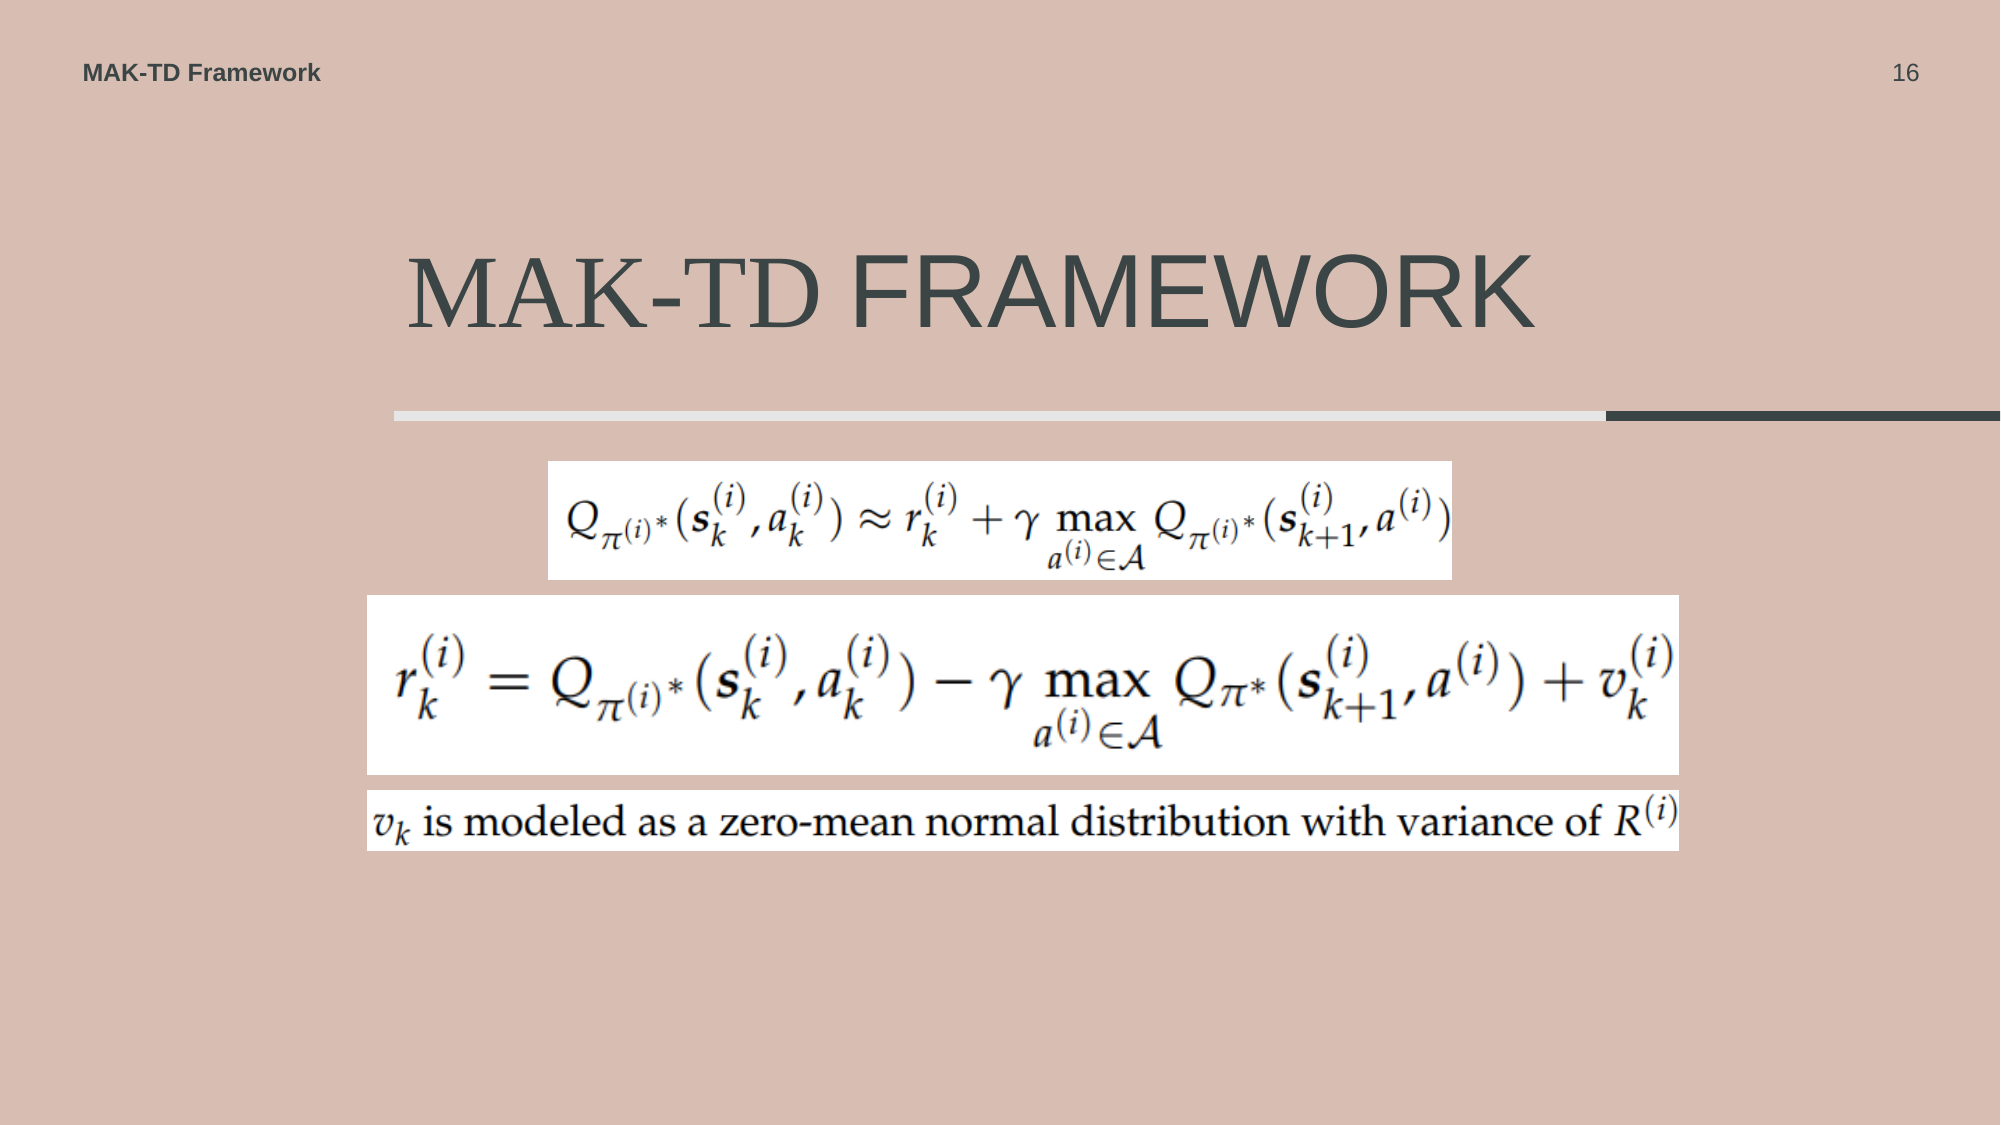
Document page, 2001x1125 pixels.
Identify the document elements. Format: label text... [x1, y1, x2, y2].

slide_number 16 [1660, 49, 1935, 95]
picture [367, 595, 1679, 775]
footer MAK-TD Framework [67, 49, 368, 95]
title MAK-TD Framework [391, 239, 1621, 356]
picture [548, 461, 1452, 580]
picture [367, 790, 1679, 852]
